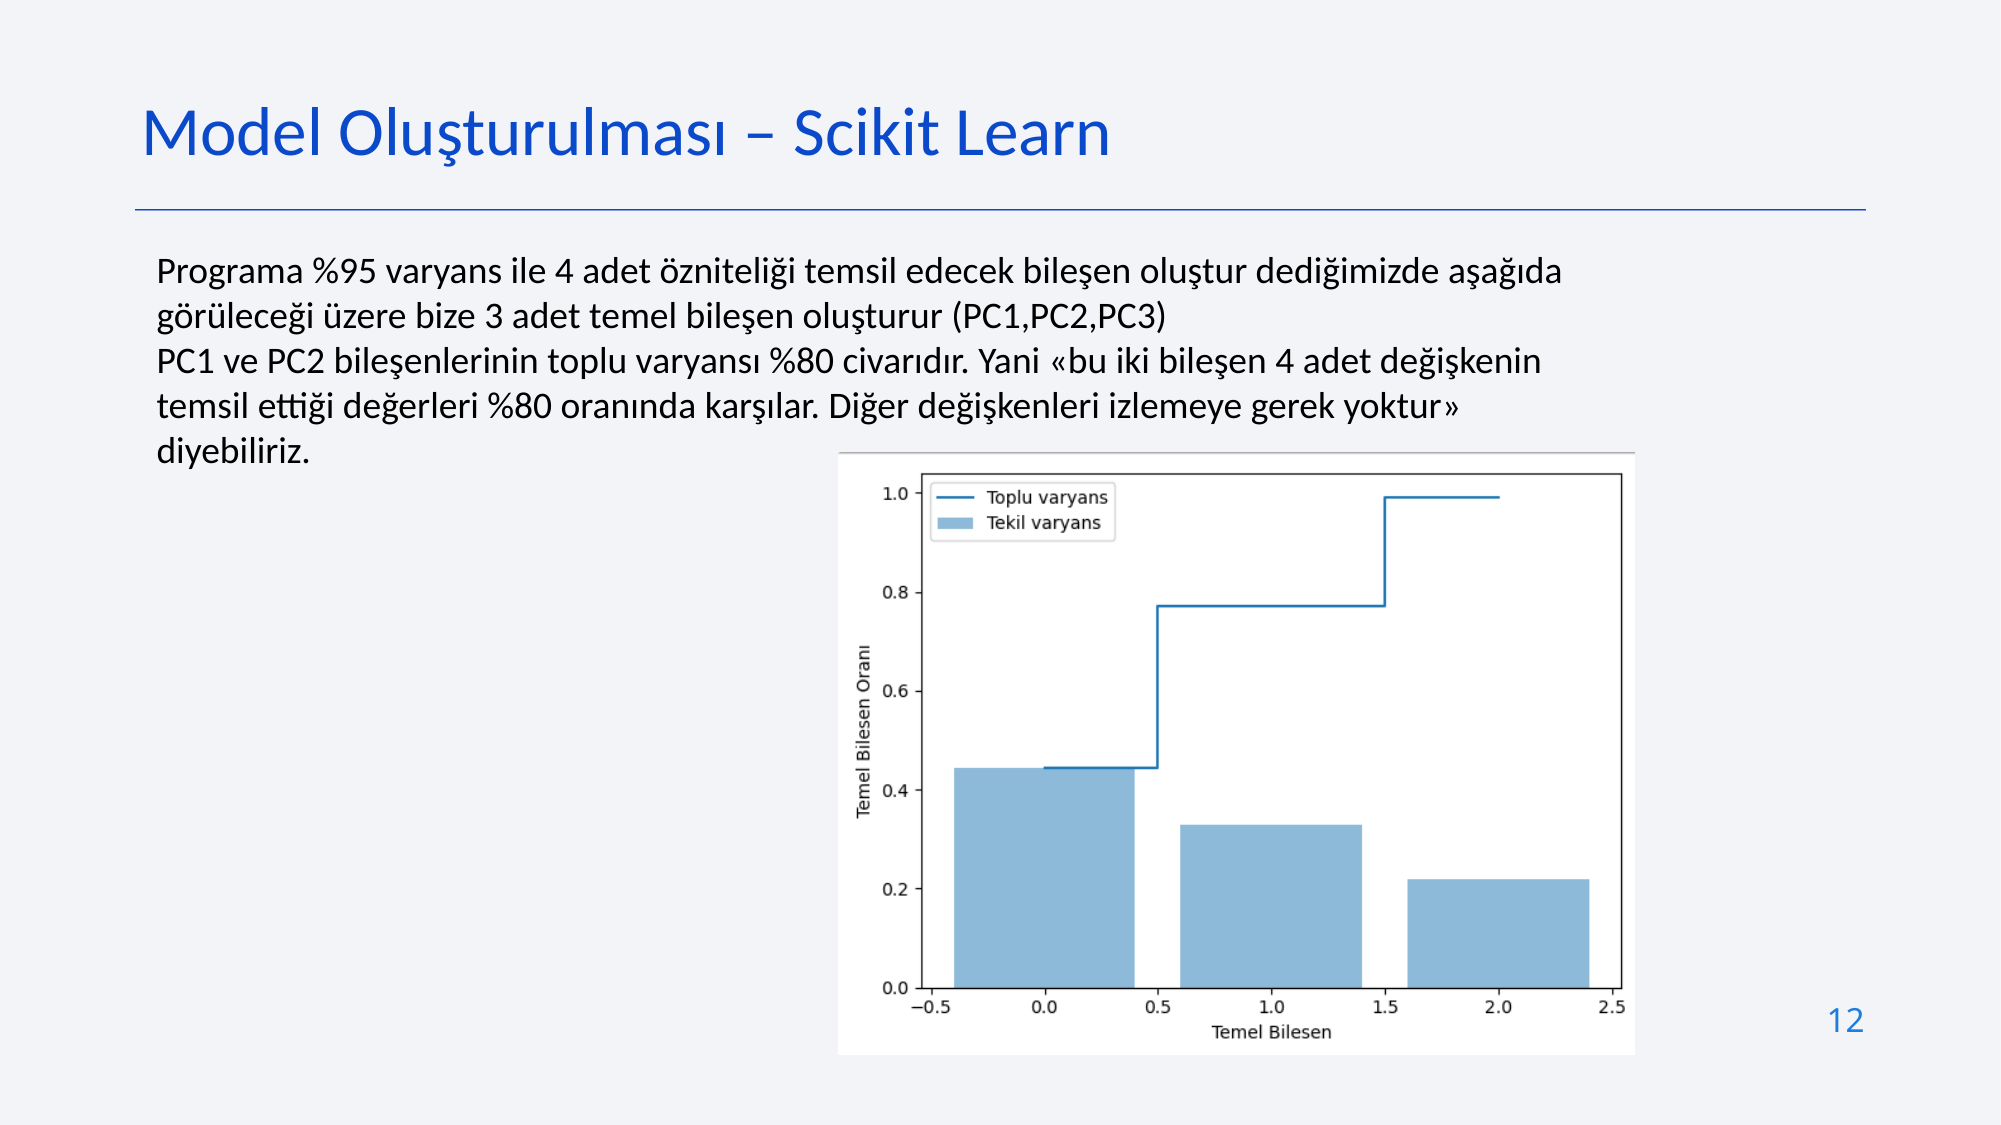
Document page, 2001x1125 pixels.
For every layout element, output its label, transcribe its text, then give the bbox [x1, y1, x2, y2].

slide_number 12 [1635, 988, 1880, 1055]
text_box Model Oluşturulması – Scikit Learn [126, 88, 1852, 179]
picture [0, 0, 2001, 1125]
text_box Programa %95 varyans ile 4 adet özniteliği temsil edecek bileşen oluştur dediğimizde aşağıda görüleceği üzere bize 3 adet temel bileşen oluşturur (PC1,PC2,PC3) PC1 ve PC2 bileşenlerinin toplu varyansı %80 civarıdır. Yani «bu iki bileşen 4 adet değişkenin temsil ettiği değerleri %80 oranında karşılar. Diğer değişkenleri izlemeye gerek yoktur» diyebiliriz. [141, 239, 1587, 479]
